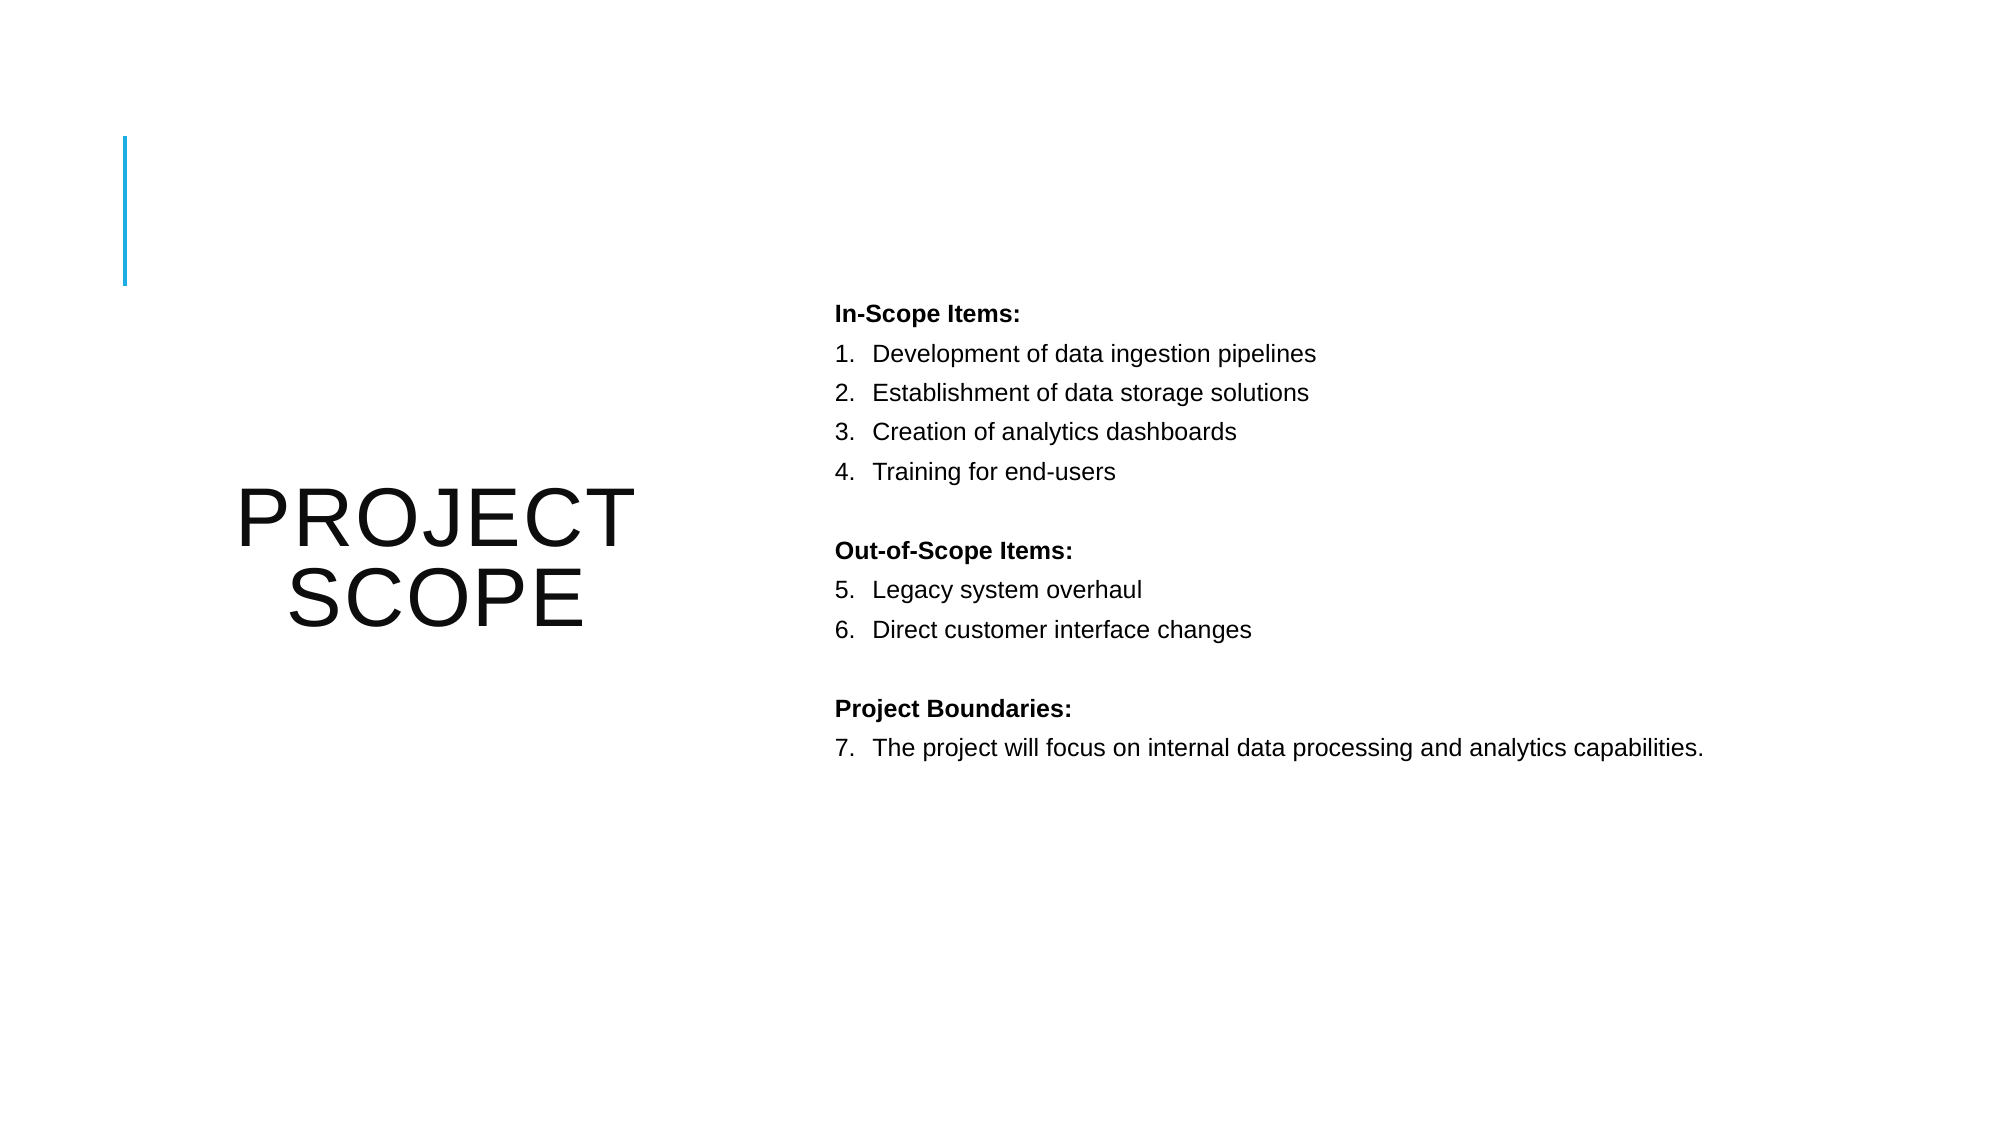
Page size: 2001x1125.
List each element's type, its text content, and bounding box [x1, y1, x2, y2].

list In-Scope Items: Development of data ingestion pipelines Establishment of data storage solutions Creation of analytics dashboards Training for end-users Out-of-Scope Items: Legacy system overhaul Direct customer interface changes Project Boundaries: The project will focus on internal data processing and analytics capabilities. [820, 131, 1847, 993]
title Project scope [158, 131, 715, 993]
